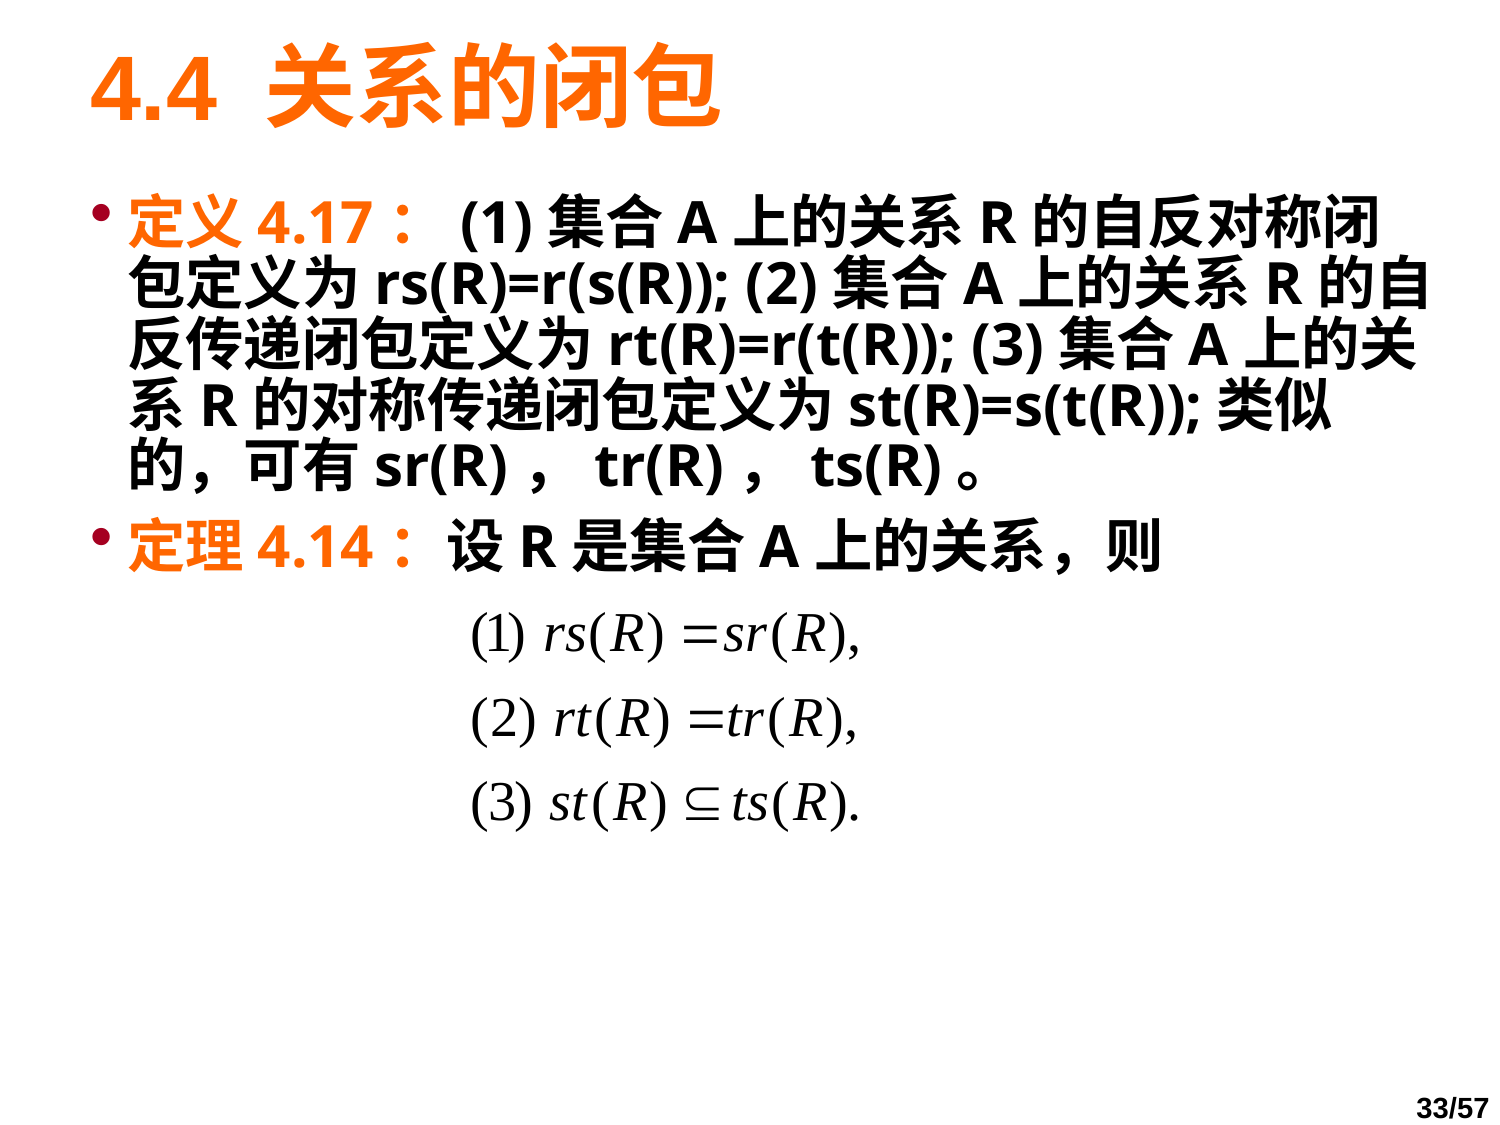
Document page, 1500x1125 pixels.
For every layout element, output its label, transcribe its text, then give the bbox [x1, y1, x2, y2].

list 定义4.17：(1)集合A上的关系R的自反对称闭包定义为rs(R)=r(s(R)); (2)集合A上的关系R的自反传递闭包定义为rt(R)=r(t(R)); (3)集合A上的关系R的对称传递闭包定义为st(R)=s(t(R));类似的，可有sr(R)，tr(R)，ts(R)。 定理4.14：设R是集合A上的关系，则 [75, 187, 1450, 1088]
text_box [462, 599, 871, 844]
title 4.4 关系的闭包 [74, 37, 1426, 143]
